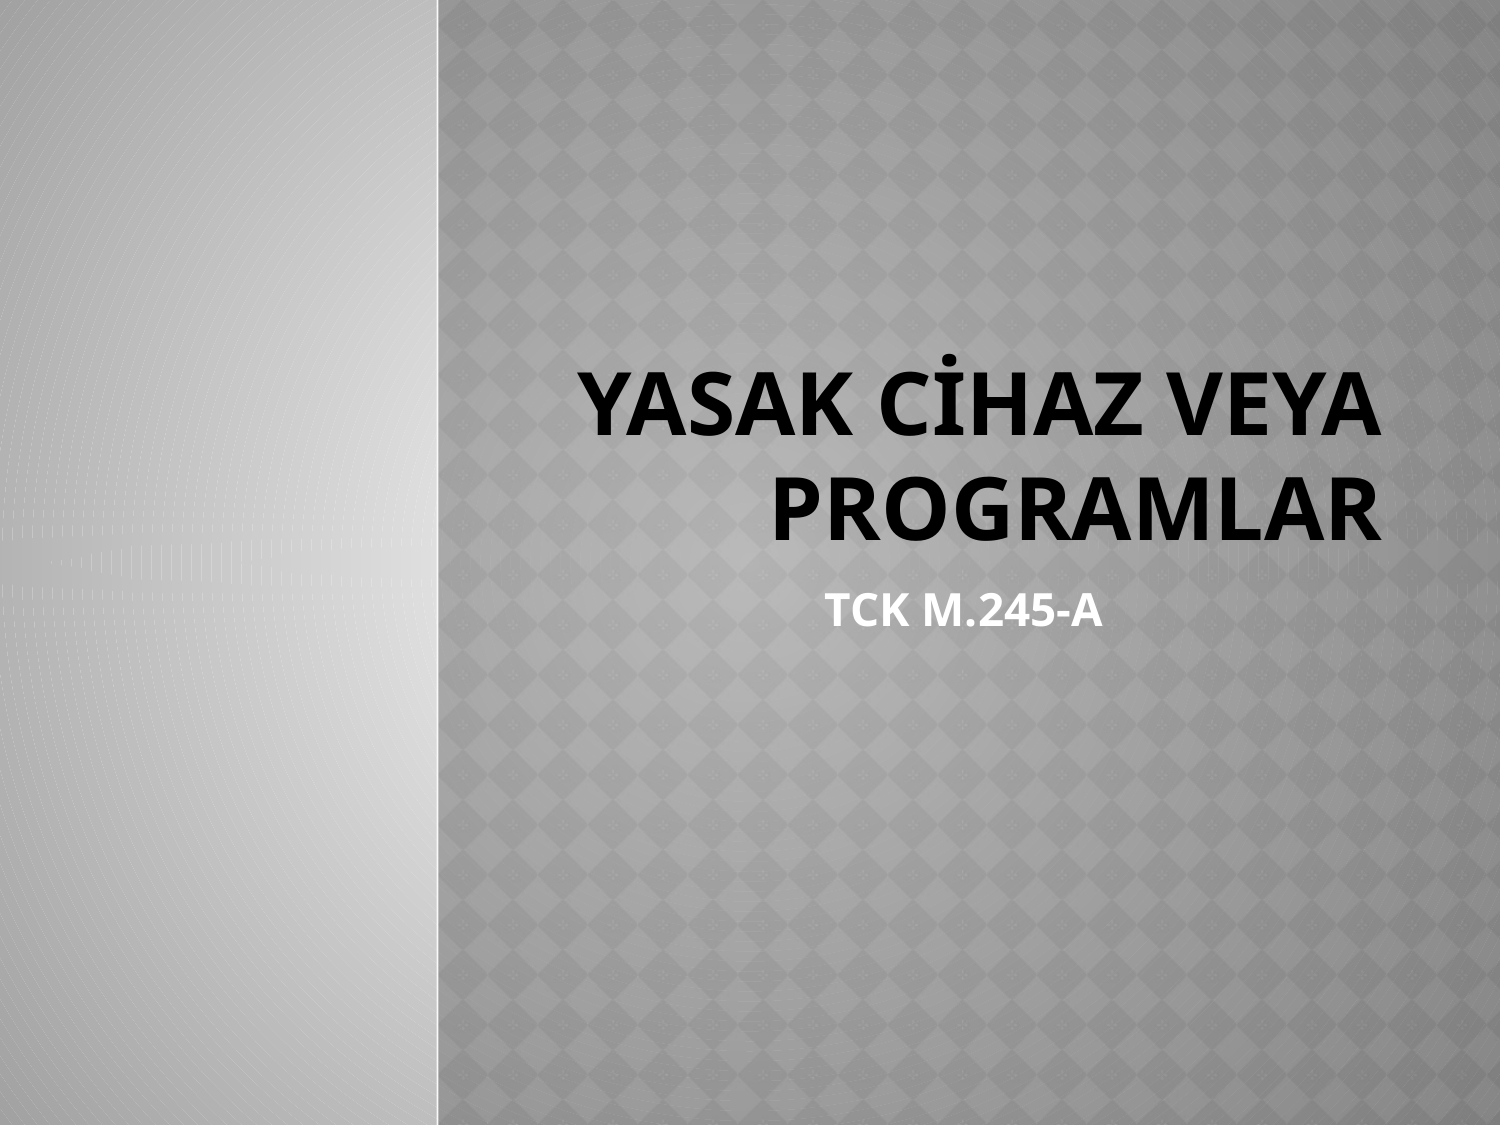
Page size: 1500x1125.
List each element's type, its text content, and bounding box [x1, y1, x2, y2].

subtitle TCK M.245-A [550, 580, 1390, 762]
title Yasak cihaz veya programlar [552, 87, 1390, 558]
